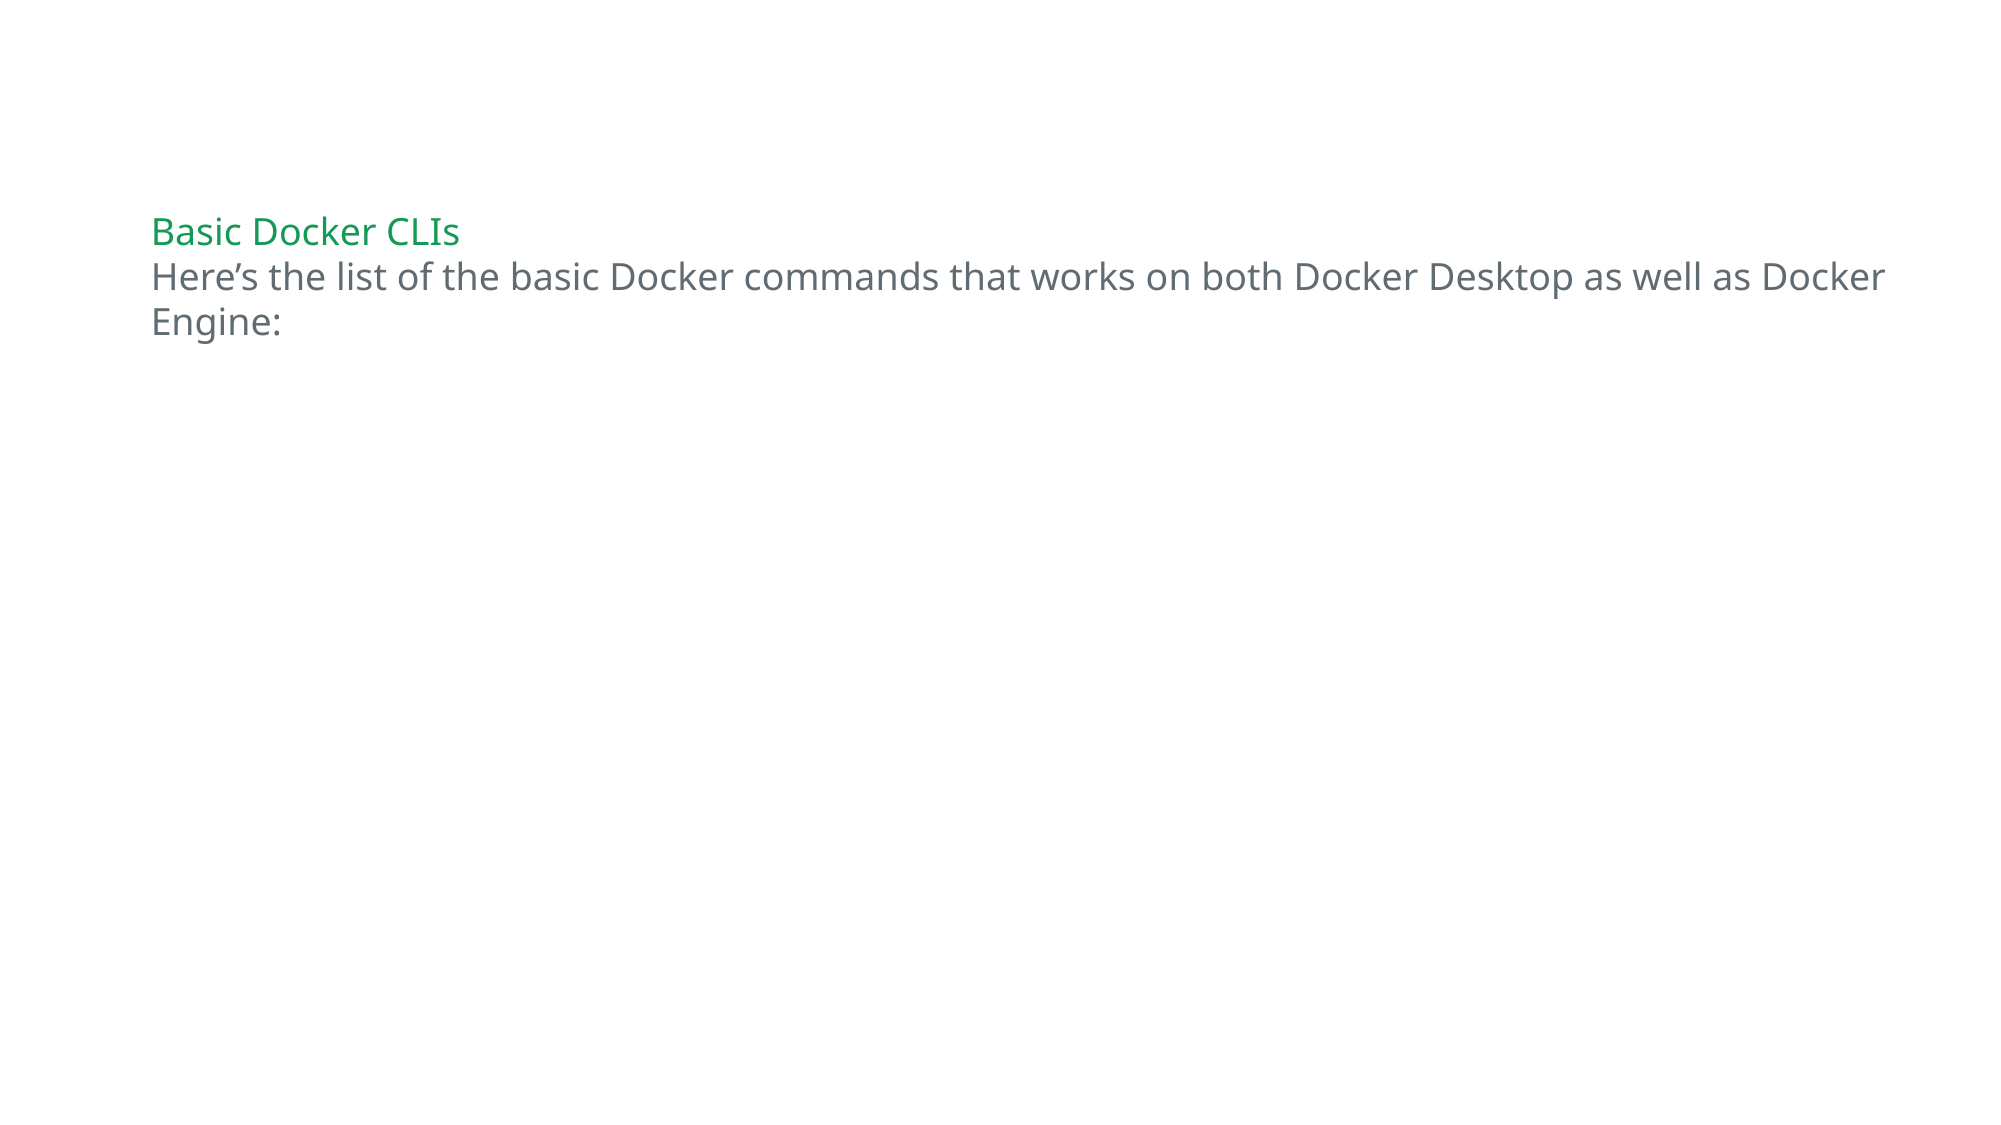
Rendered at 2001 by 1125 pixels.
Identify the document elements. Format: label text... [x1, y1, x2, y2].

text_box Basic Docker CLIs Here’s the list of the basic Docker commands that works on both Docker Desktop as well as Docker Engine: [136, 200, 1946, 396]
